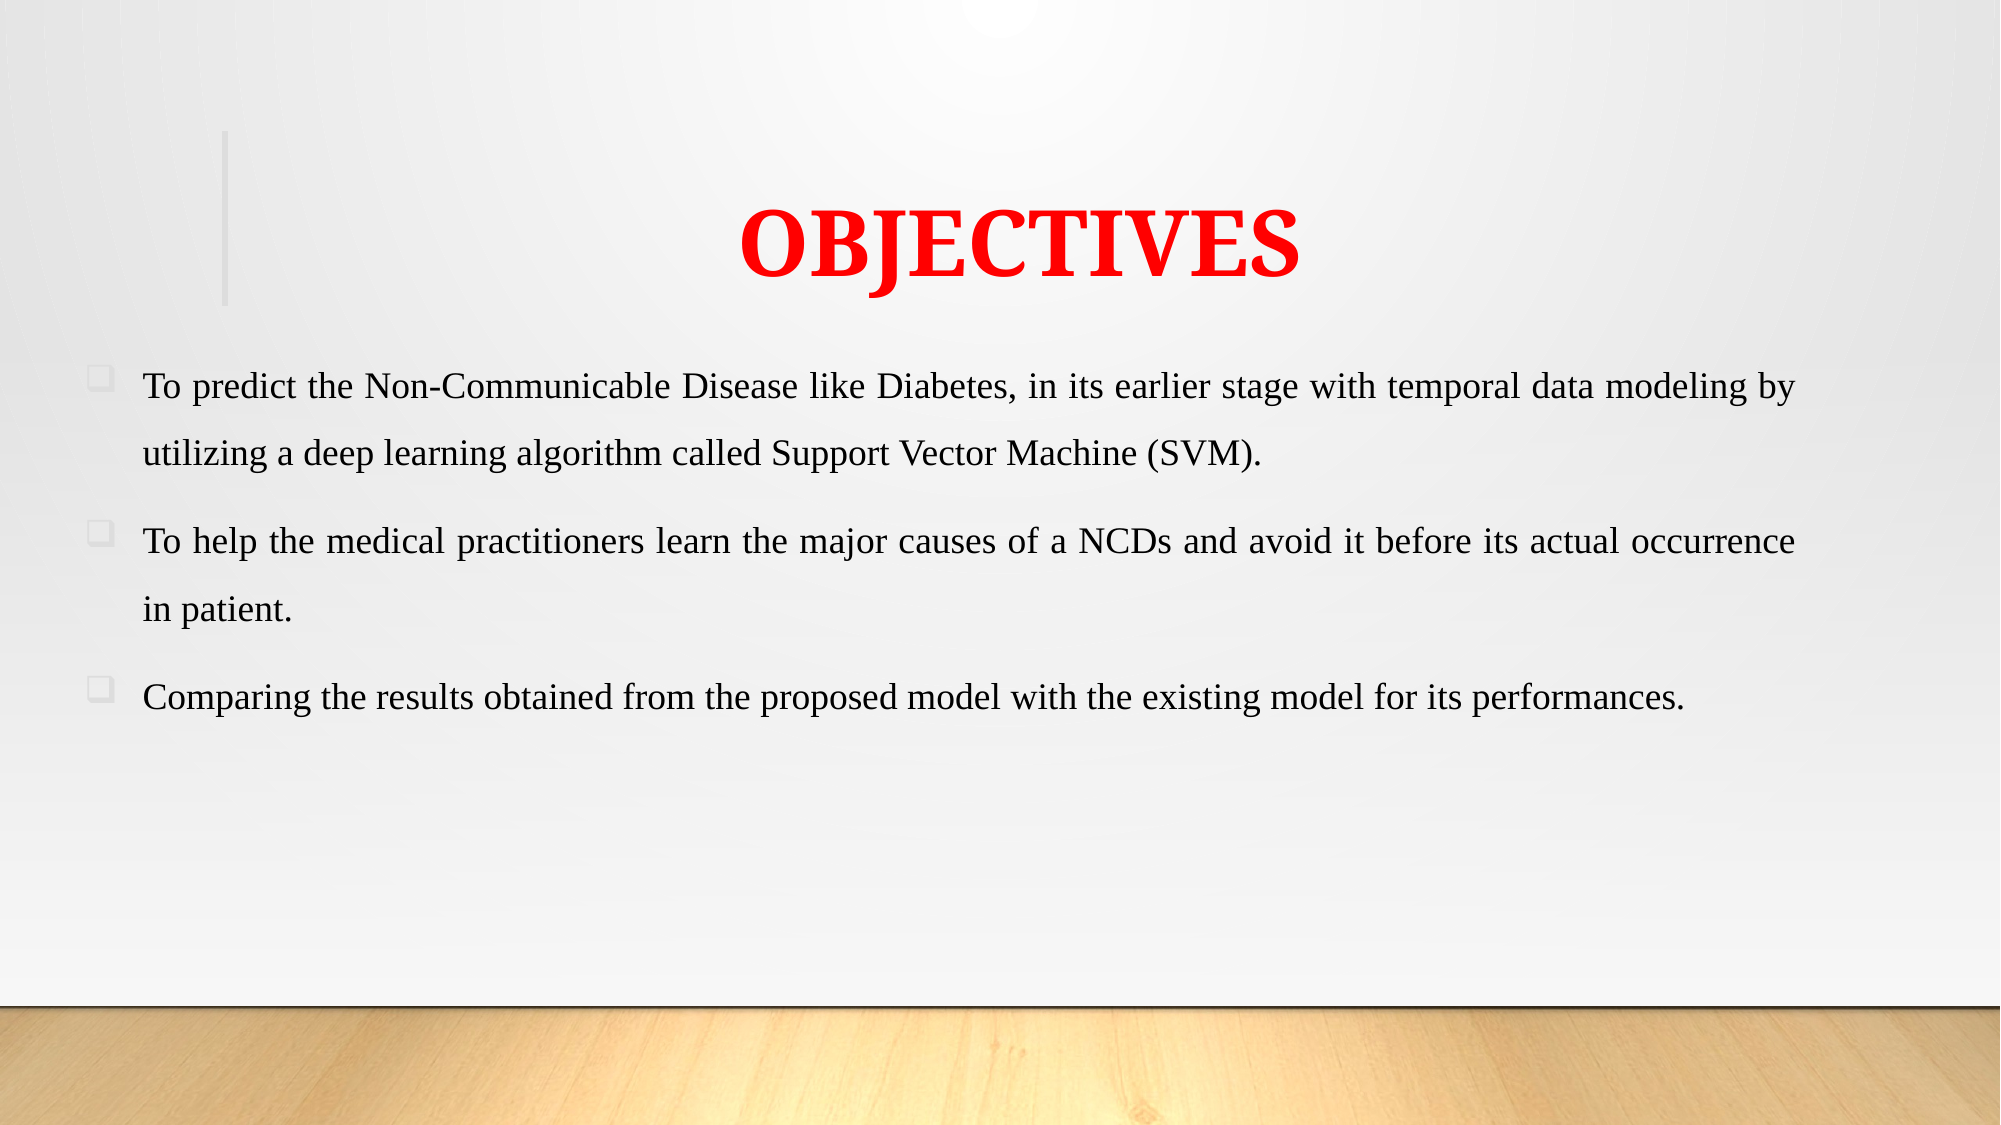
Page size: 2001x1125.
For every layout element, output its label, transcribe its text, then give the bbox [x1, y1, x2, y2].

title OBJECTIVES [251, 131, 1814, 305]
picture [0, 1006, 2000, 1125]
list To predict the Non-Communicable Disease like Diabetes, in its earlier stage with temporal data modeling by utilizing a deep learning algorithm called Support Vector Machine (SVM). To help the medical practitioners learn the major causes of a NCDs and avoid it before its actual occurrence in patient. Comparing the results obtained from the proposed model with the existing model for its performances. [69, 330, 1814, 897]
